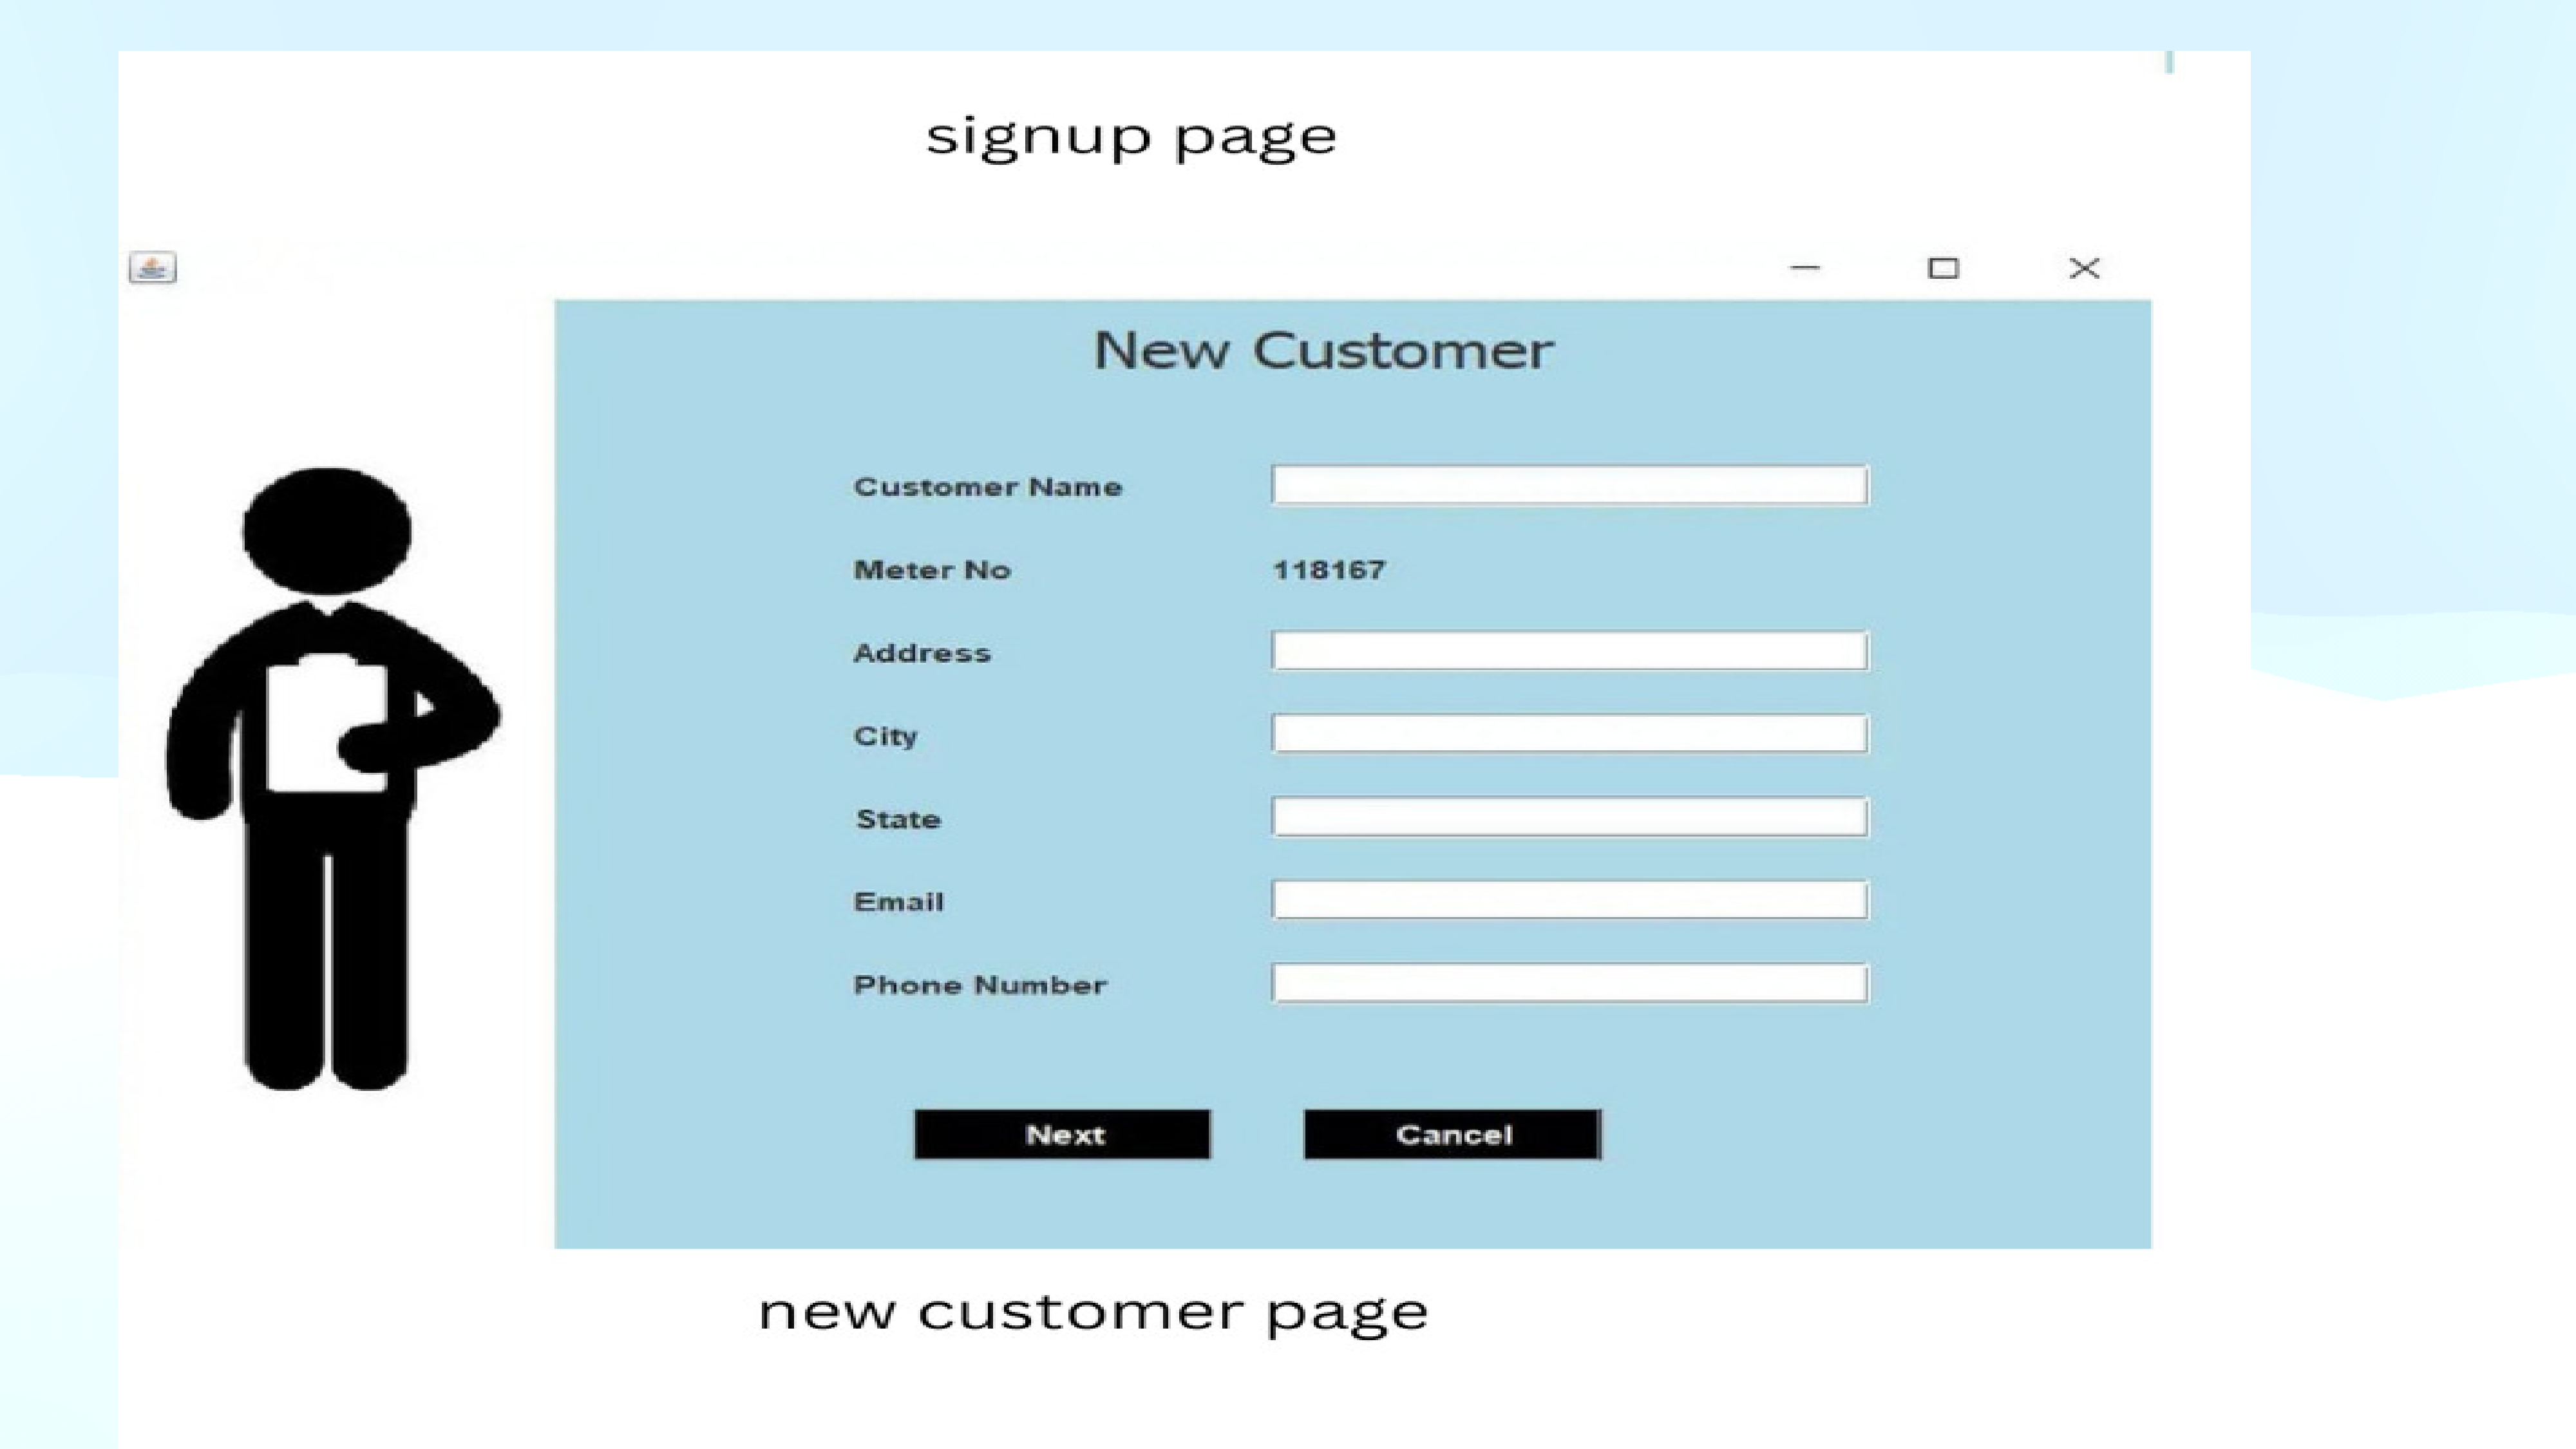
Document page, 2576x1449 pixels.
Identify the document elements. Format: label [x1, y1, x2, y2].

list [118, 51, 2251, 1449]
picture [0, 0, 2576, 1449]
